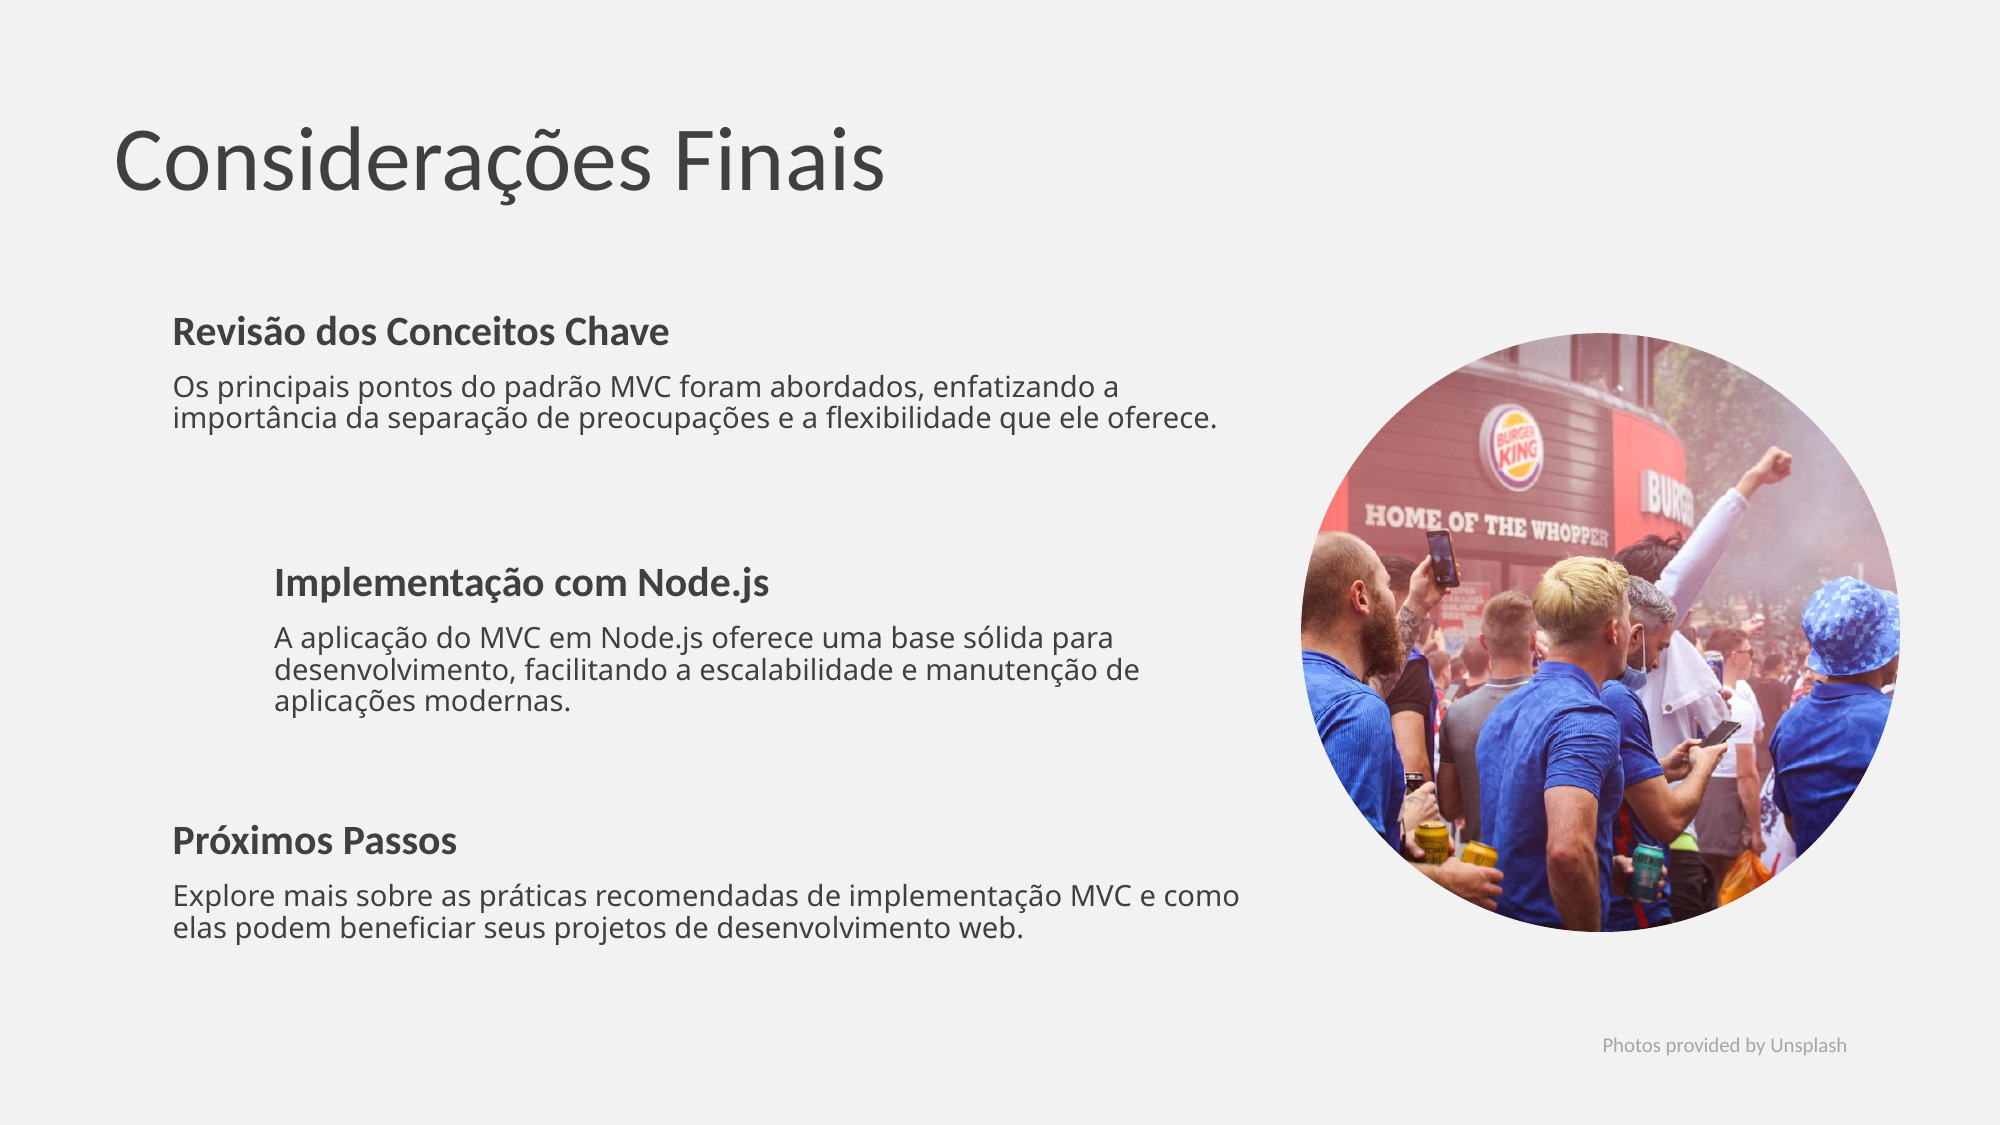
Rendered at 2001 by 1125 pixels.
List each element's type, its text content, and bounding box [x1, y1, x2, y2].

list Implementação com Node.js [259, 515, 1267, 613]
list Photos provided by Unsplash [1374, 1027, 1863, 1058]
title Considerações Finais [99, 59, 1900, 262]
list Revisão dos Conceitos Chave [157, 264, 1302, 362]
list A aplicação do MVC em Node.js oferece uma base sólida para desenvolvimento, facilitando a escalabilidade e manutenção de aplicações modernas. [259, 615, 1267, 732]
list Explore mais sobre as práticas recomendadas de implementação MVC e como elas podem beneficiar seus projetos de desenvolvimento web. [157, 874, 1302, 990]
list Os principais pontos do padrão MVC foram abordados, enfatizando a importância da separação de preocupações e a flexibilidade que ele oferece. [157, 364, 1301, 480]
picture [1301, 333, 1900, 933]
list Próximos Passos [157, 773, 1301, 872]
